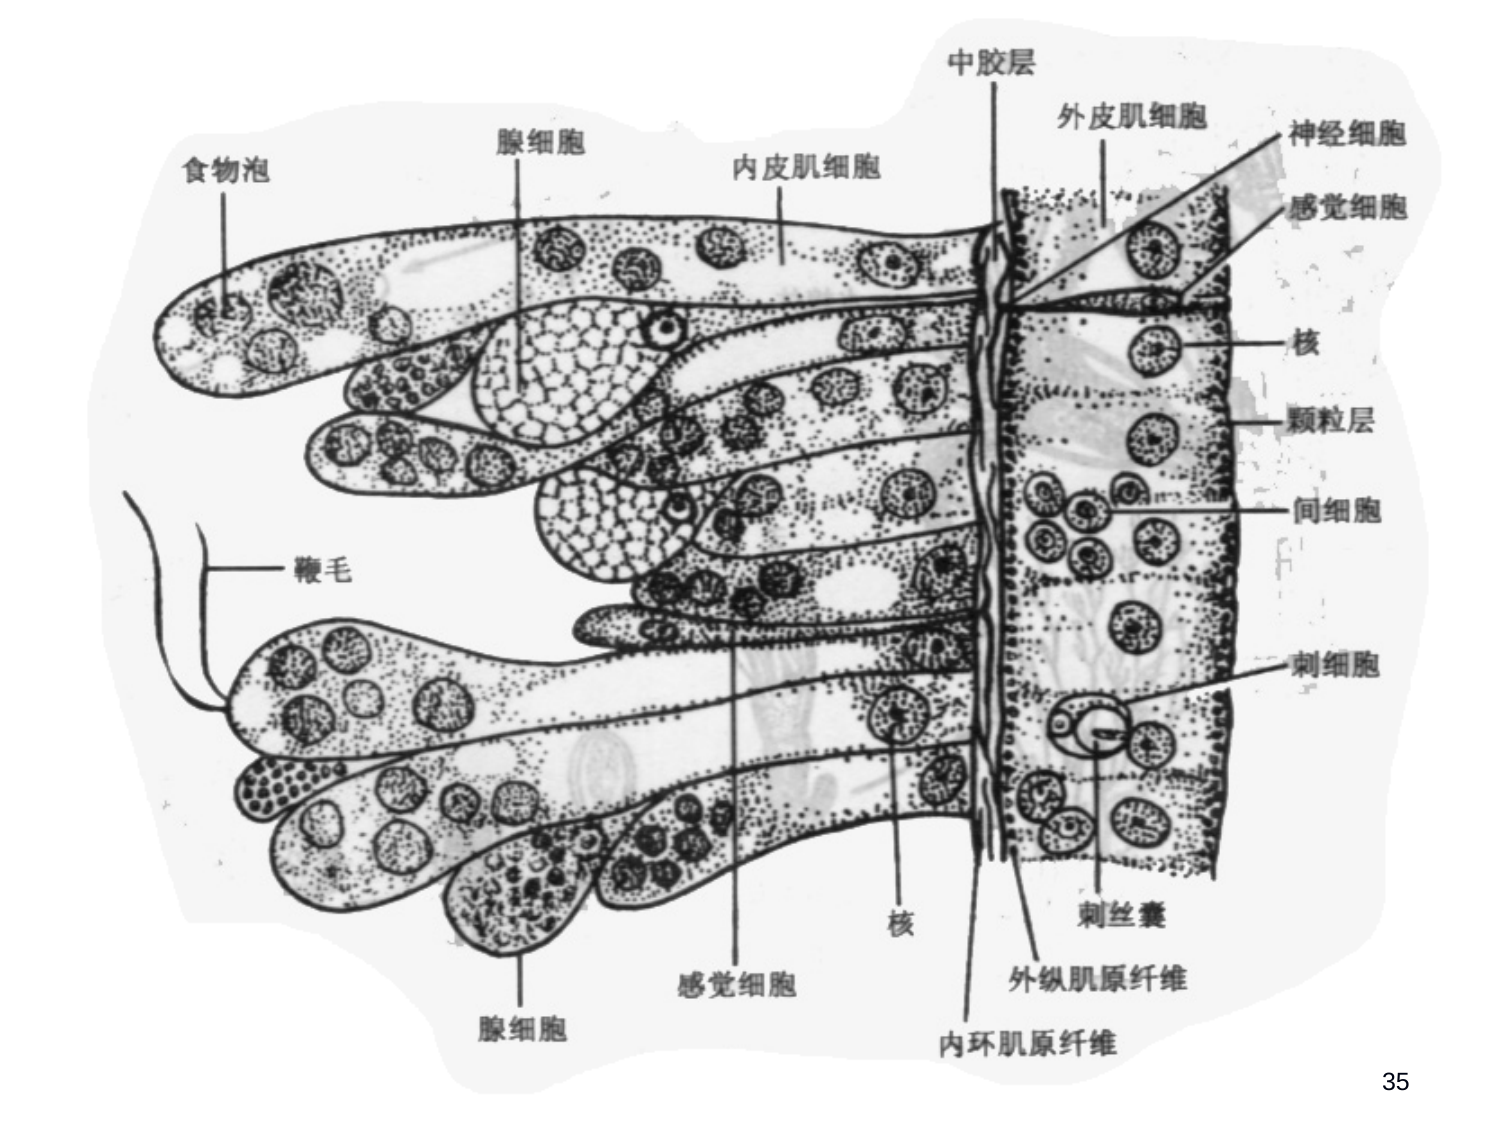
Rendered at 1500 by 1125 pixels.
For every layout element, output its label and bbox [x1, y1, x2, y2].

picture [85, 17, 1445, 1098]
